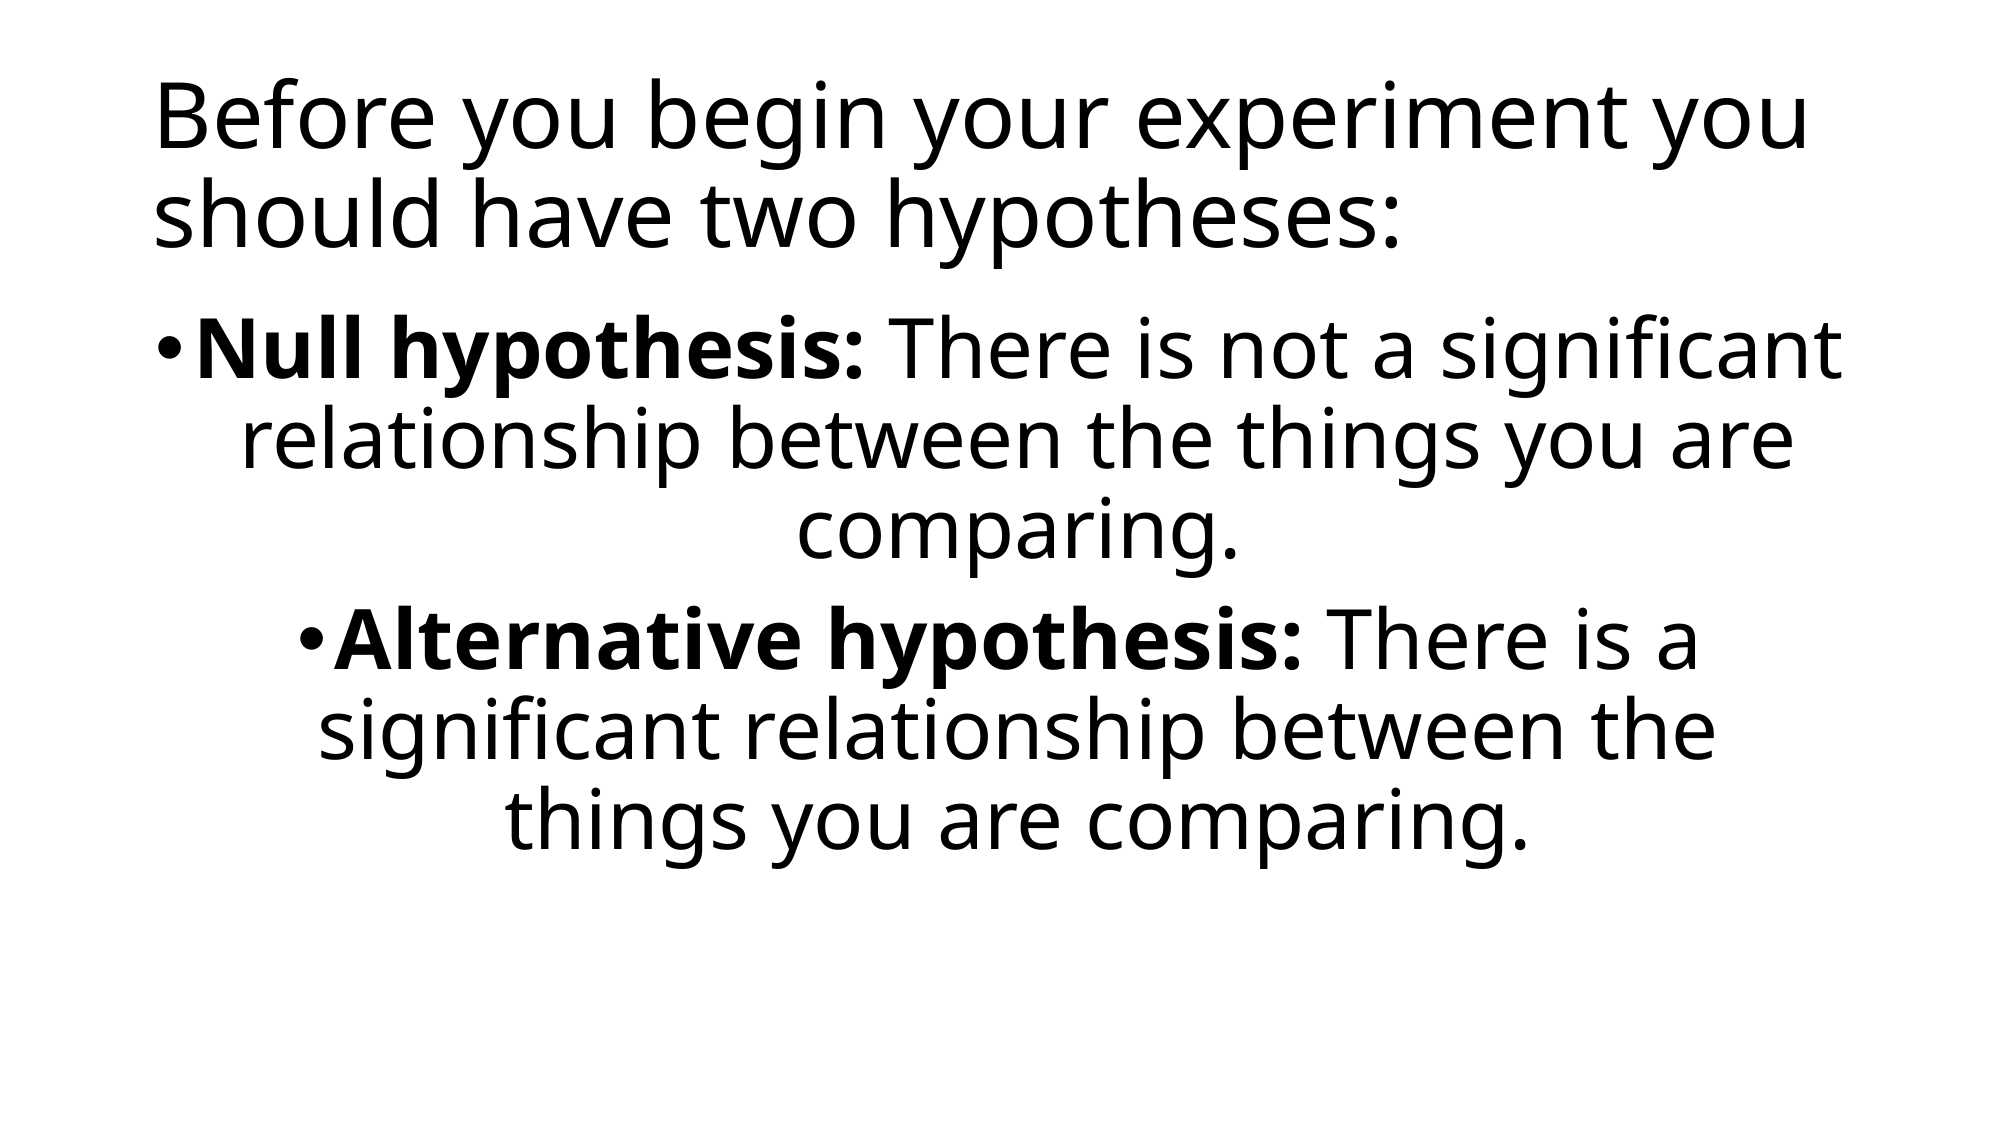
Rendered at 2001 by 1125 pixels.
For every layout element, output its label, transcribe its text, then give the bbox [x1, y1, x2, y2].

list Null hypothesis: There is not a significant relationship between the things you are comparing. Alternative hypothesis: There is a significant relationship between the things you are comparing. [137, 299, 1863, 1014]
title Before you begin your experiment you should have two hypotheses: [137, 59, 1863, 278]
